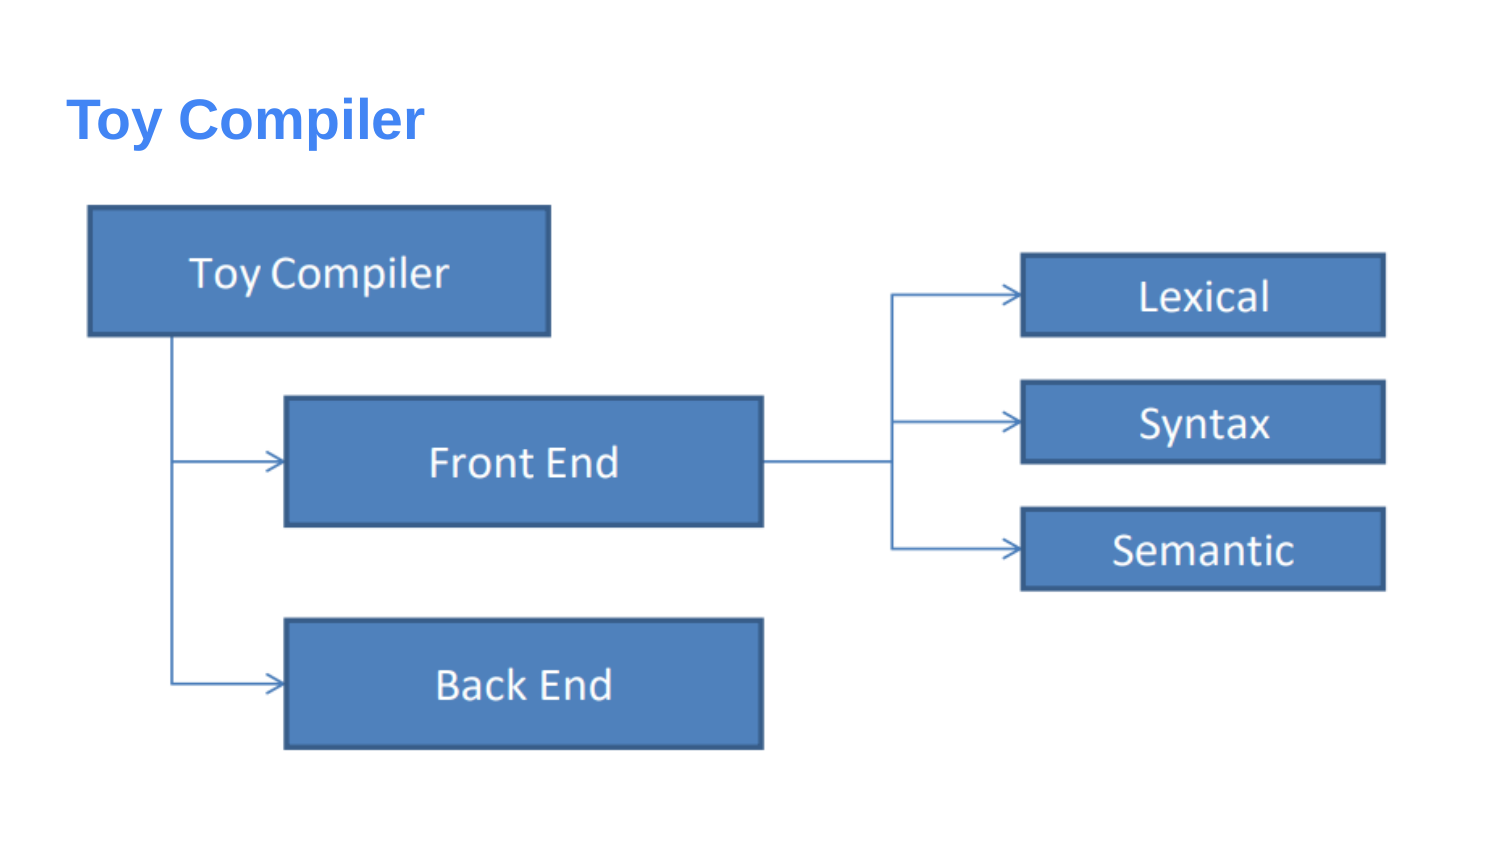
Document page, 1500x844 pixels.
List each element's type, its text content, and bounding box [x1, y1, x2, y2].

title Toy Compiler [51, 72, 1449, 166]
picture [35, 166, 1450, 802]
